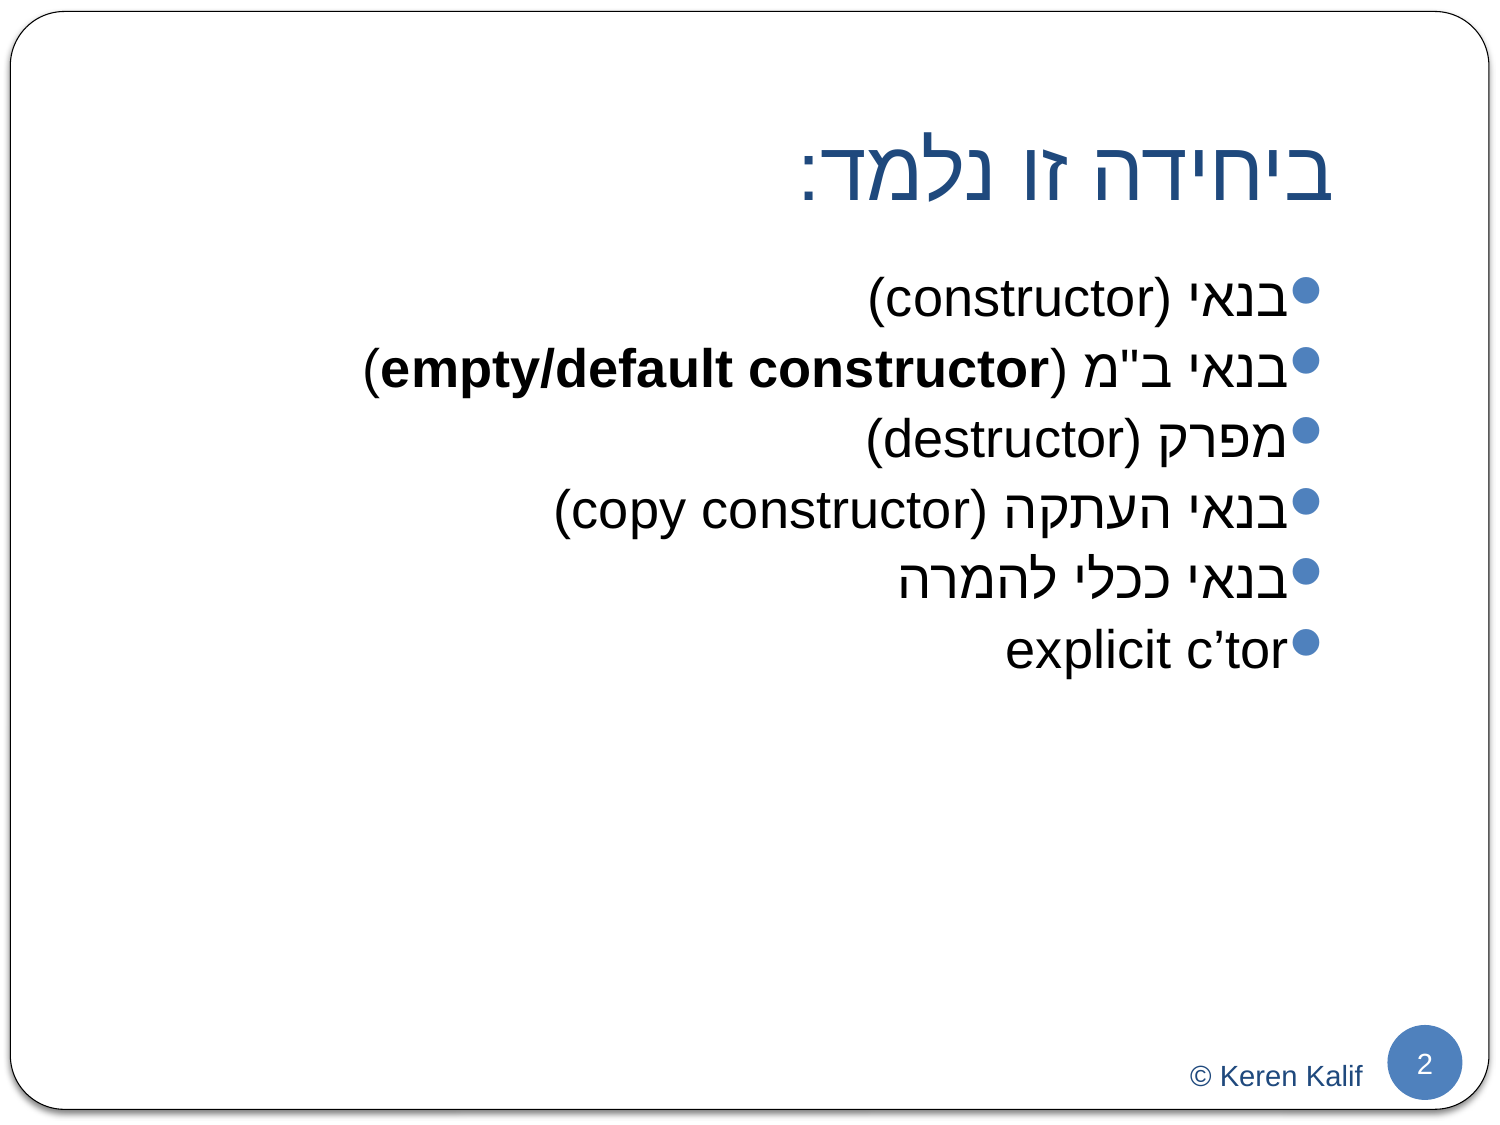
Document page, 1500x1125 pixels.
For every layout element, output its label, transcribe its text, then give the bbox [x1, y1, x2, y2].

footer © Keren Kalif [1175, 1037, 1500, 1113]
slide_number 2 [1397, 1024, 1453, 1037]
title ביחידה זו נלמד: [0, 45, 1351, 233]
list בנאי (constructor) בנאי ב"מ (empty/default constructor) מפרק (destructor) בנאי העתקה (copy constructor) בנאי ככלי להמרה explicit c’tor [0, 262, 1351, 1006]
